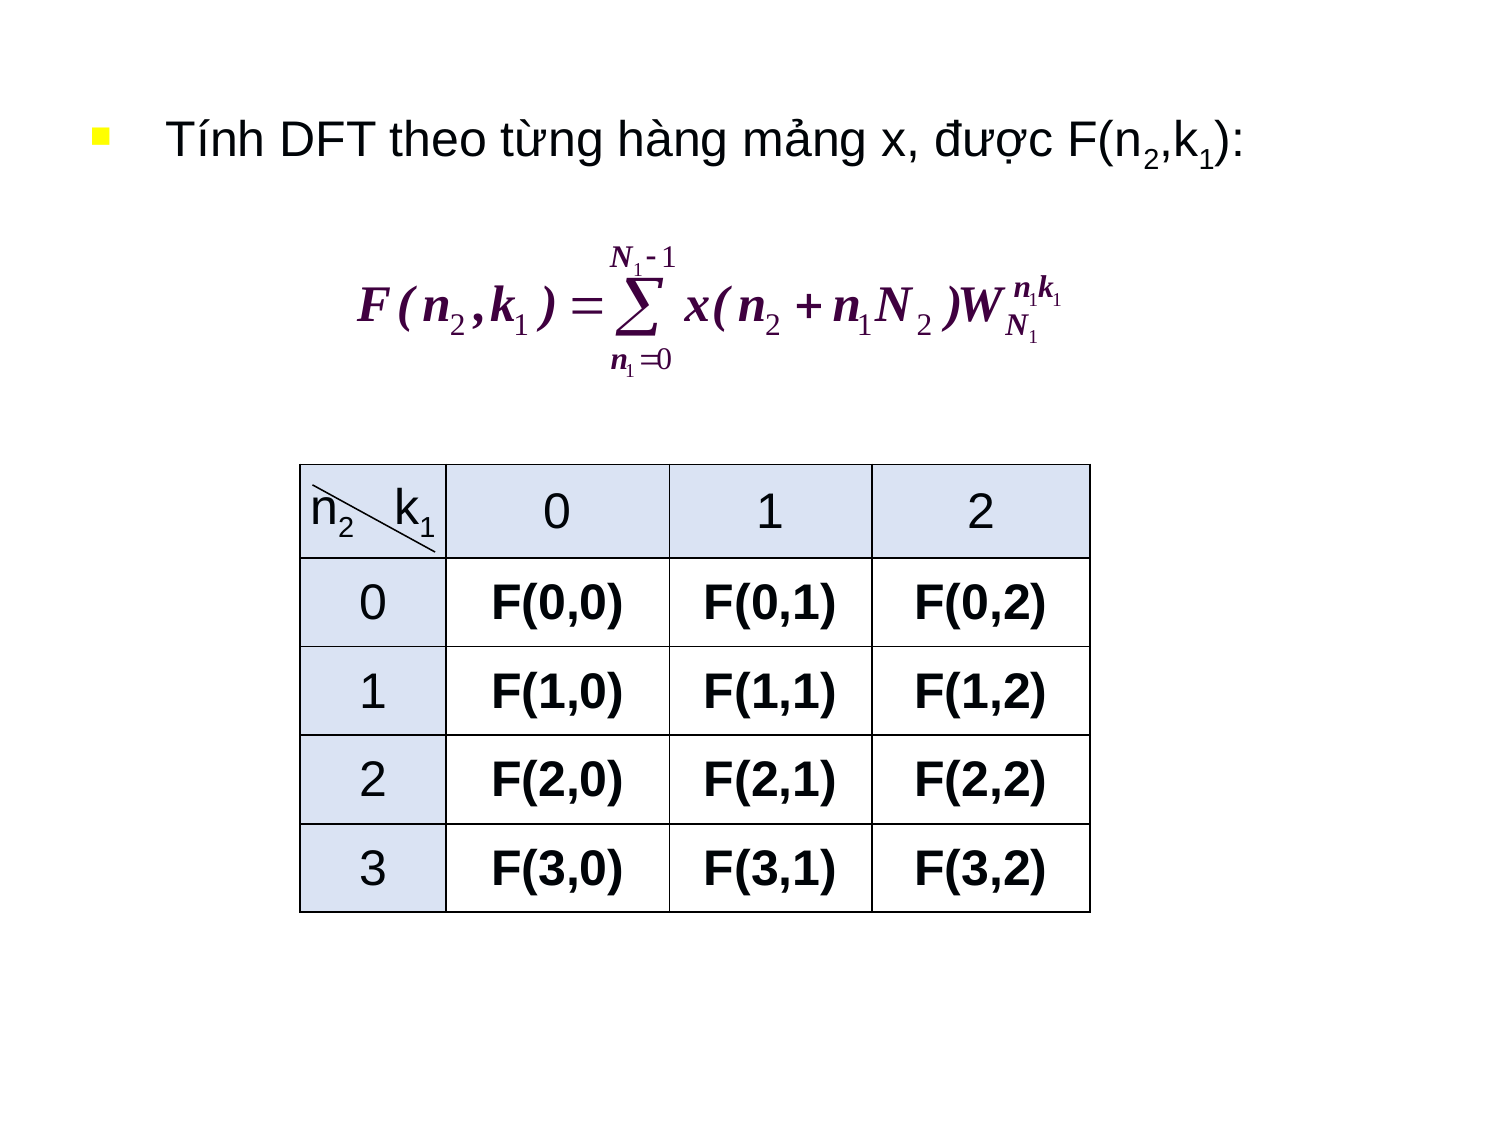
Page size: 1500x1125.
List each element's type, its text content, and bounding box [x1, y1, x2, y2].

table_cell F(0,2) [873, 559, 1089, 646]
table_cell F(3,2) [873, 825, 1089, 911]
text_box Tính DFT theo từng hàng mảng x, được F(n2,k1): [74, 99, 1400, 175]
table_cell F(3,0) [447, 825, 669, 911]
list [348, 234, 1076, 388]
table_cell F(2,1) [670, 736, 871, 823]
table_cell F(1,1) [670, 647, 871, 734]
table_cell 1 [301, 647, 445, 734]
table_header 0 [447, 465, 669, 557]
table_cell F(3,1) [670, 825, 871, 911]
table_cell F(1,0) [447, 647, 669, 734]
table_cell F(2,0) [447, 736, 669, 823]
table_cell F(0,0) [447, 559, 669, 646]
table_cell 3 [301, 825, 445, 911]
table_cell 0 [301, 559, 445, 646]
table_cell F(2,2) [873, 736, 1089, 823]
table_cell F(1,2) [873, 647, 1089, 734]
table_header 1 [670, 465, 871, 557]
table_cell F(0,1) [670, 559, 871, 646]
table_header 2 [873, 465, 1089, 557]
table_header n2 k1 [301, 465, 445, 557]
table_cell 2 [301, 736, 445, 823]
